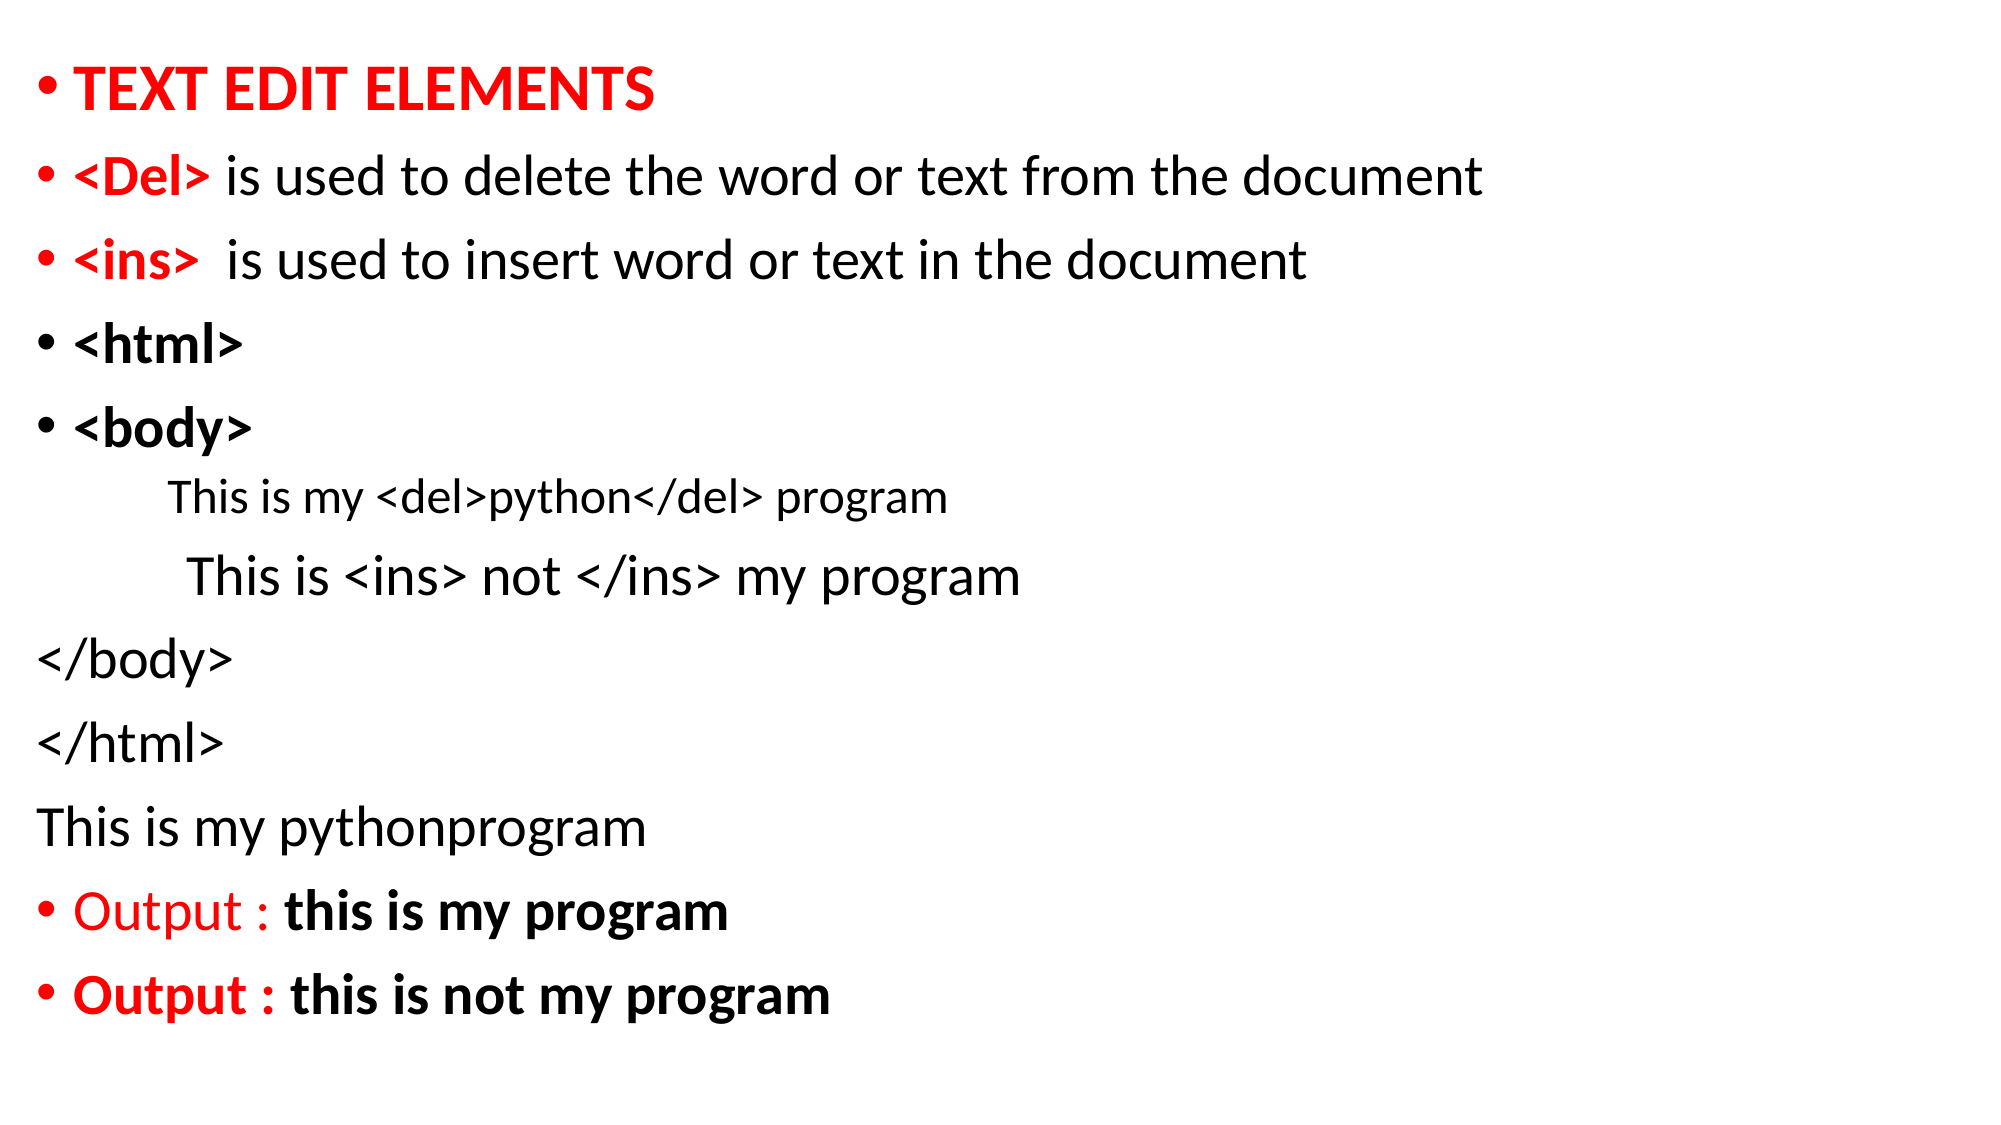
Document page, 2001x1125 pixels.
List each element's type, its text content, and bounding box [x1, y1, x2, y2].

list TEXT EDIT ELEMENTS <Del> is used to delete the word or text from the document <ins> is used to insert word or text in the document <html> <body> This is my <del>python</del> program This is <ins> not </ins> my program </body> </html> This is my pythonprogram Output : this is my program Output : this is not my program [21, 45, 1957, 1119]
